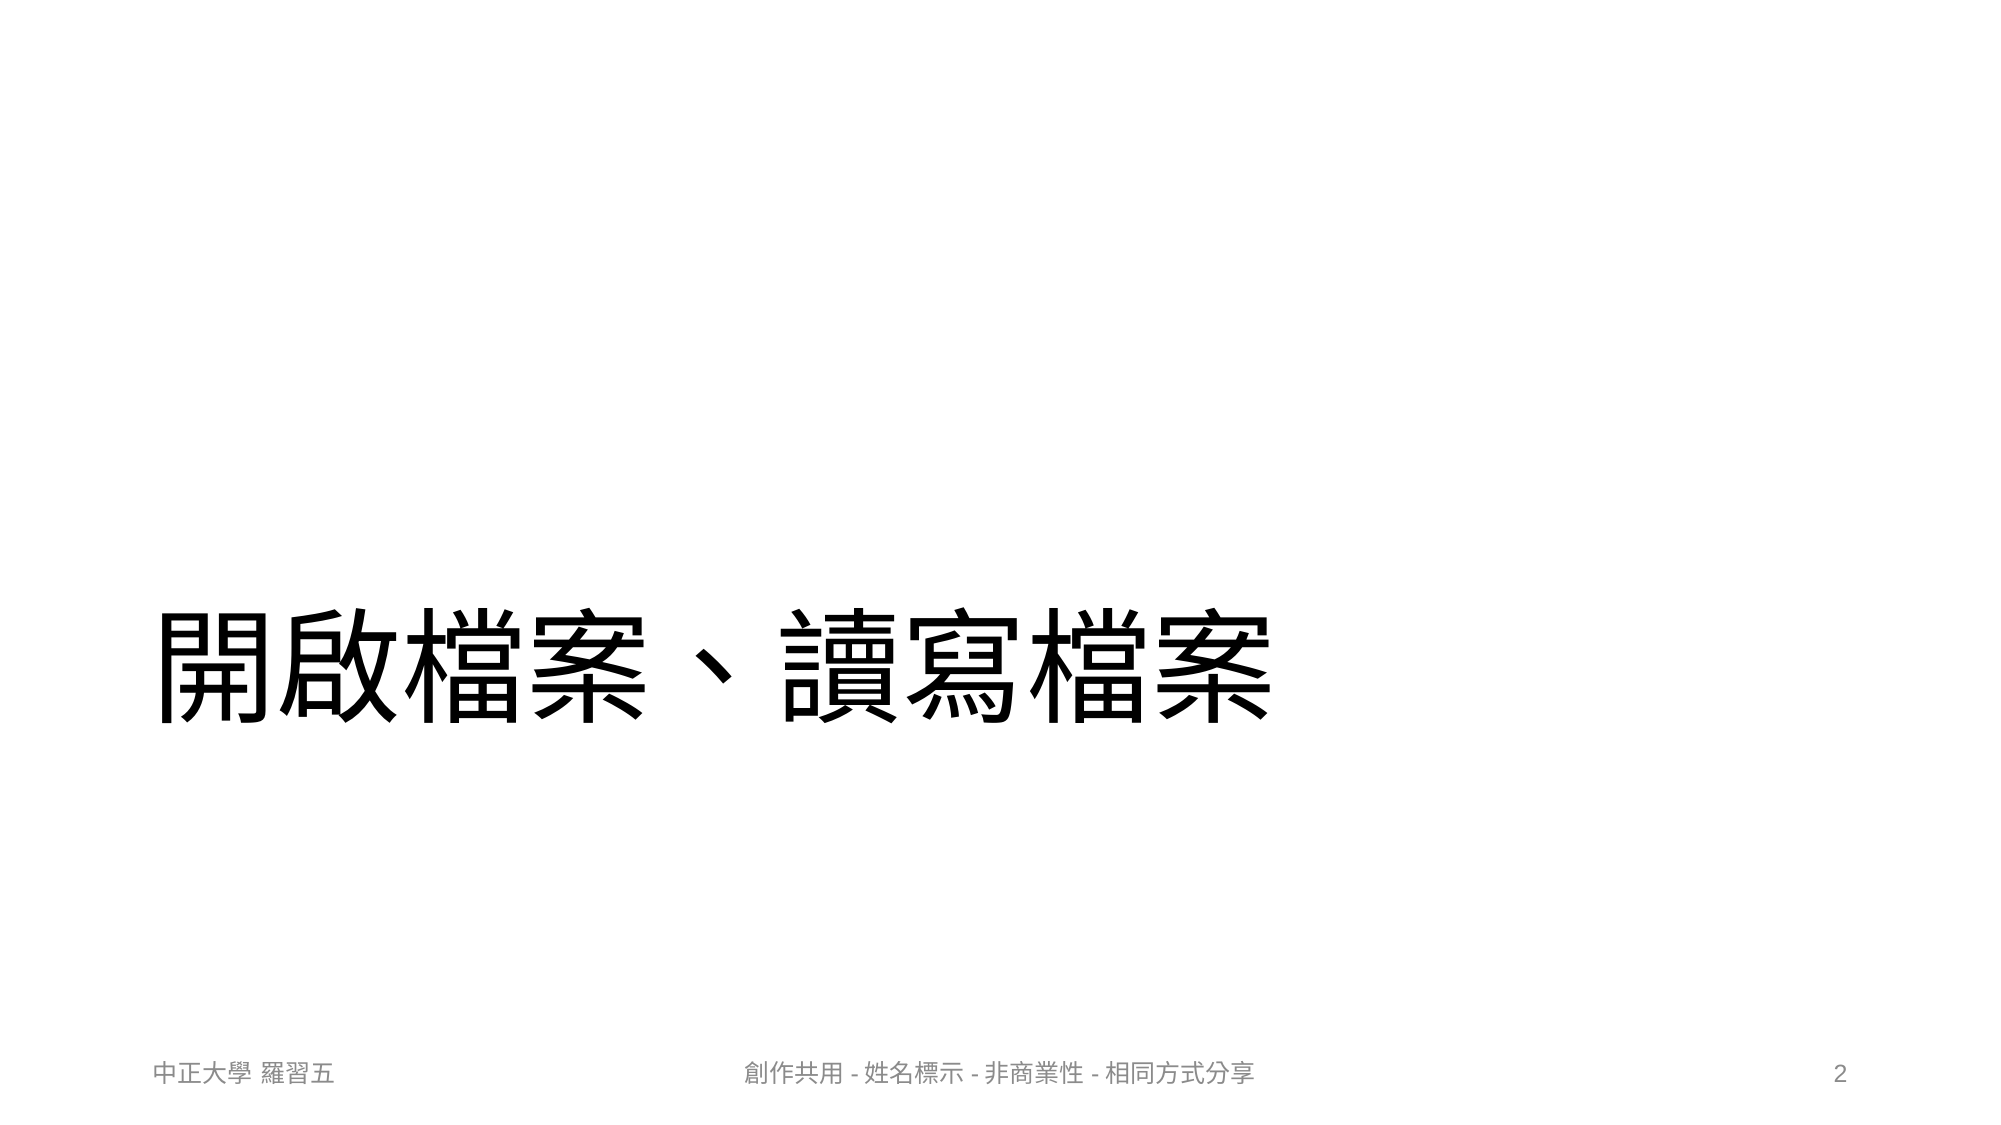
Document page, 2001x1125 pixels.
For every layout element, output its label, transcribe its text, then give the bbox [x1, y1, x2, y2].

footer 創作共用-姓名標示-非商業性-相同方式分享 [662, 1042, 1338, 1103]
slide_number 中正大學 羅習五 [137, 1042, 588, 1103]
slide_number 2 [1412, 1042, 1863, 1103]
title 開啟檔案、讀寫檔案 [136, 280, 1862, 749]
